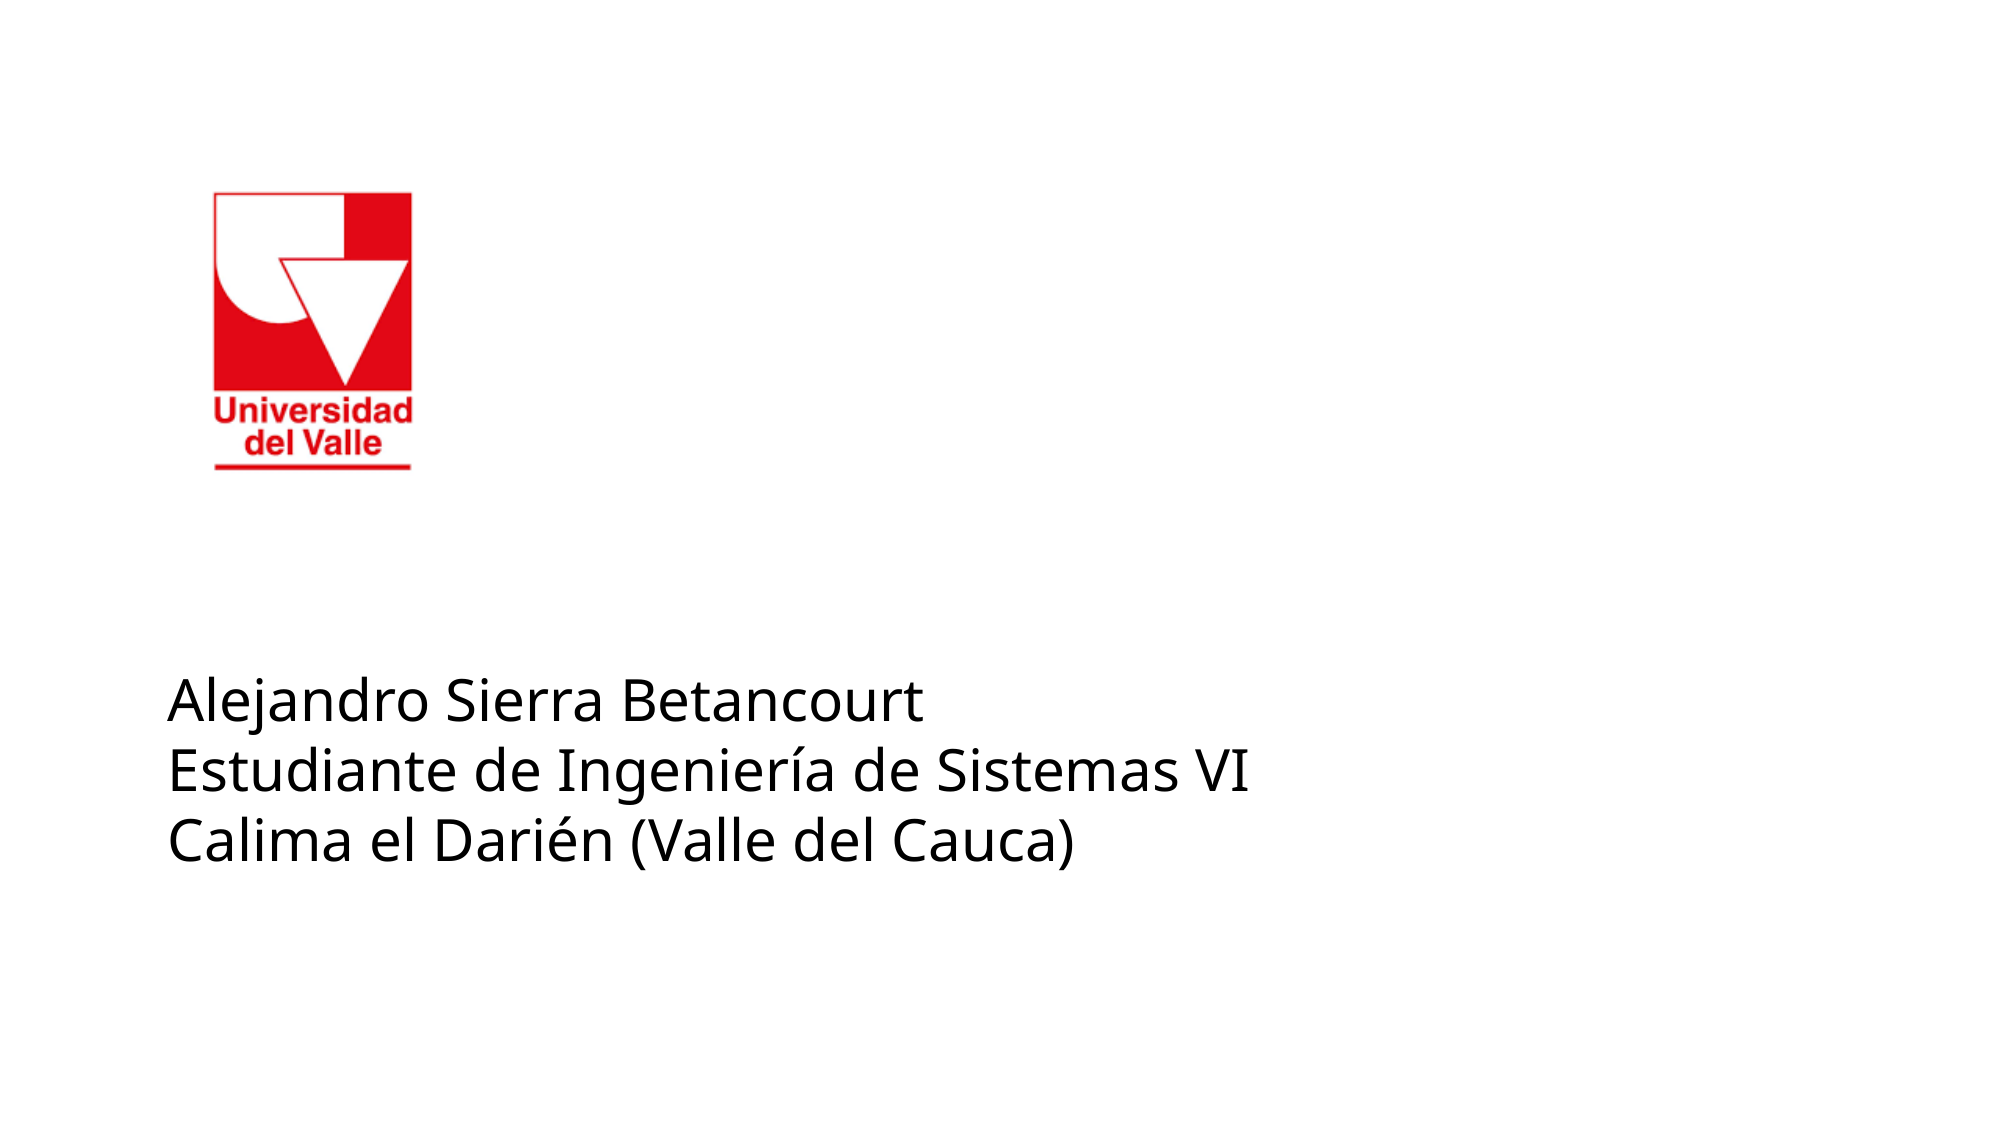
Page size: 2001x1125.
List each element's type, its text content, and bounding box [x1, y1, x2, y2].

text_box Alejandro Sierra Betancourt Estudiante de Ingeniería de Sistemas VI Calima el Darién (Valle del Cauca) [152, 655, 1881, 950]
picture [141, 156, 493, 508]
